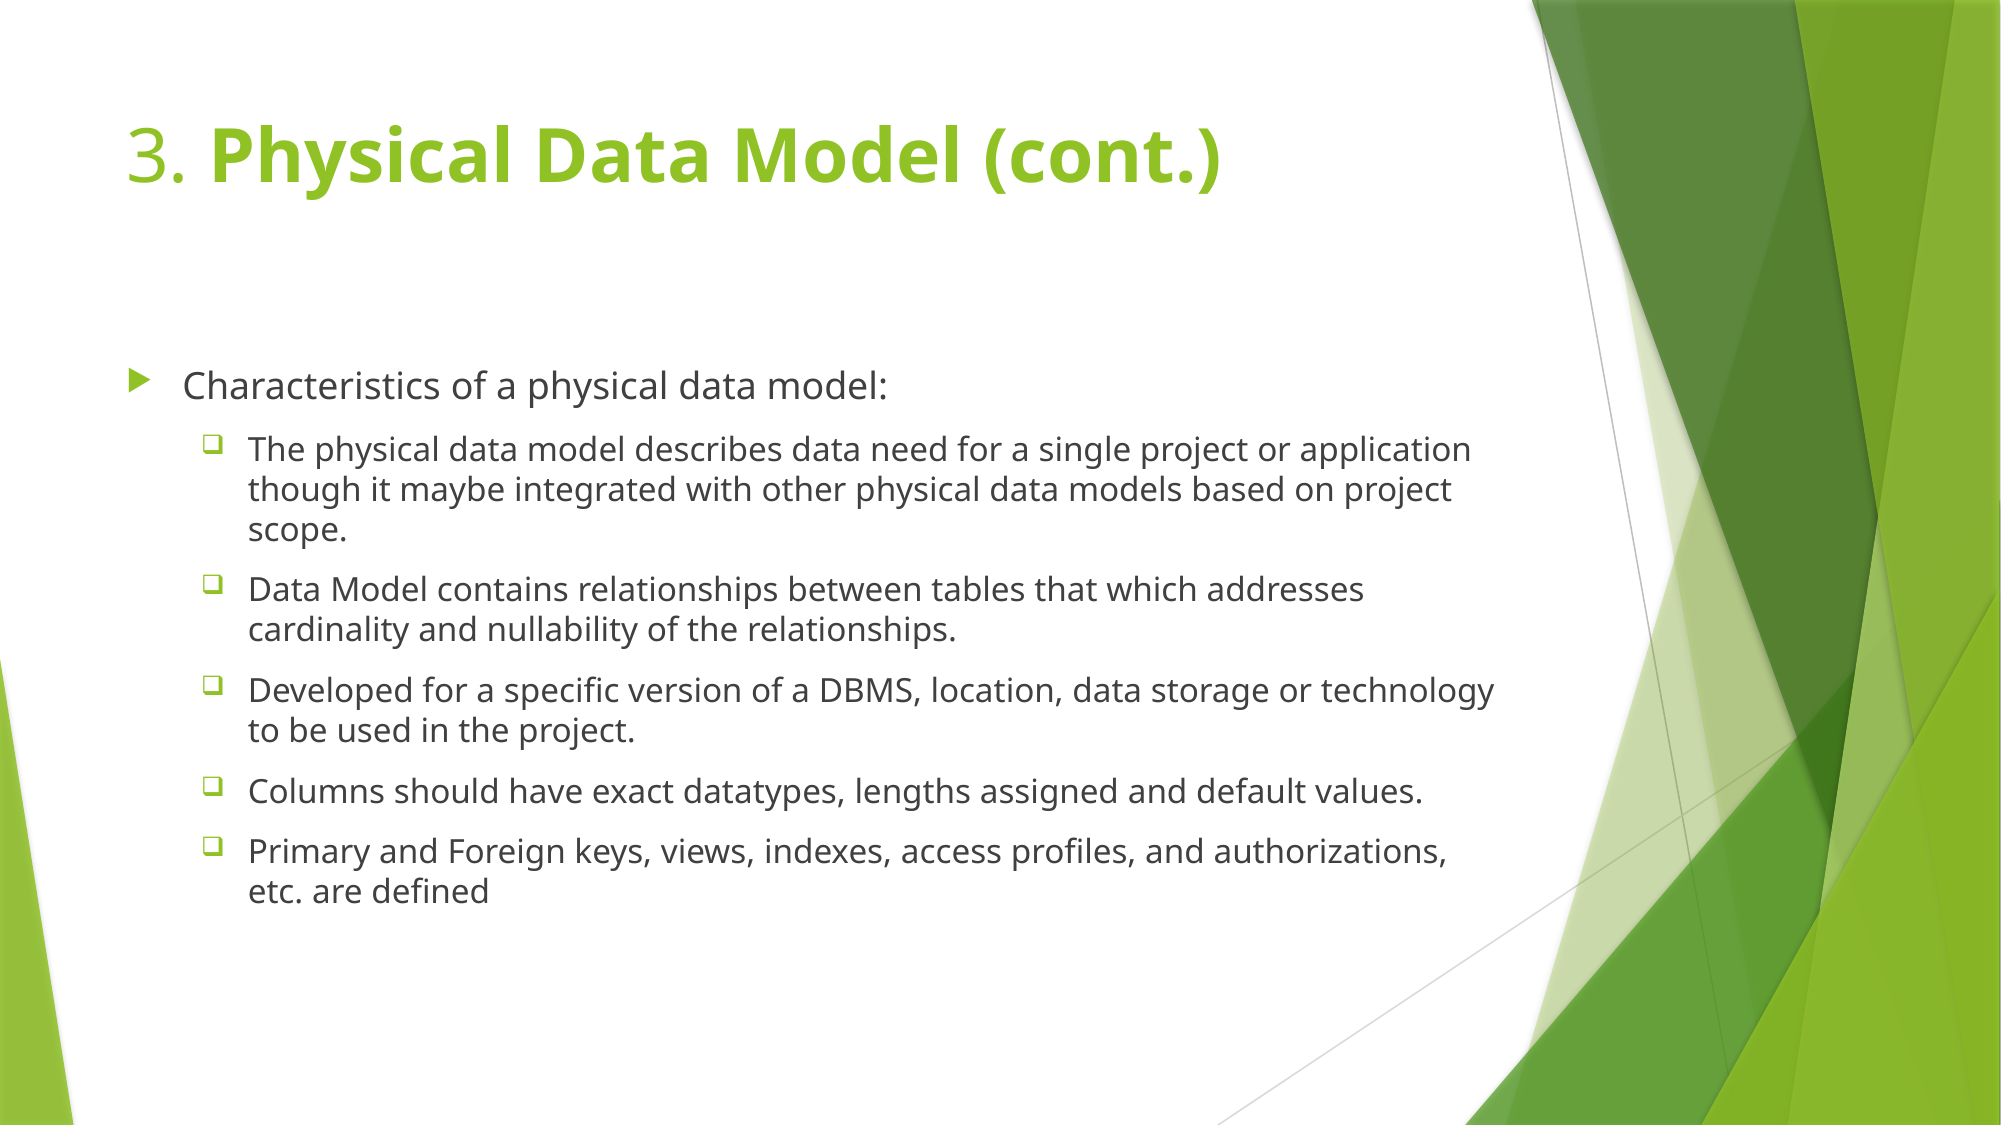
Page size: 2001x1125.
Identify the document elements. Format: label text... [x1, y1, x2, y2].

title 3. Physical Data Model (cont.) [111, 99, 1522, 317]
list Characteristics of a physical data model: The physical data model describes data need for a single project or application though it maybe integrated with other physical data models based on project scope. Data Model contains relationships between tables that which addresses cardinality and nullability of the relationships. Developed for a specific version of a DBMS, location, data storage or technology to be used in the project. Columns should have exact datatypes, lengths assigned and default values. Primary and Foreign keys, views, indexes, access profiles, and authorizations, etc. are defined [111, 354, 1522, 992]
